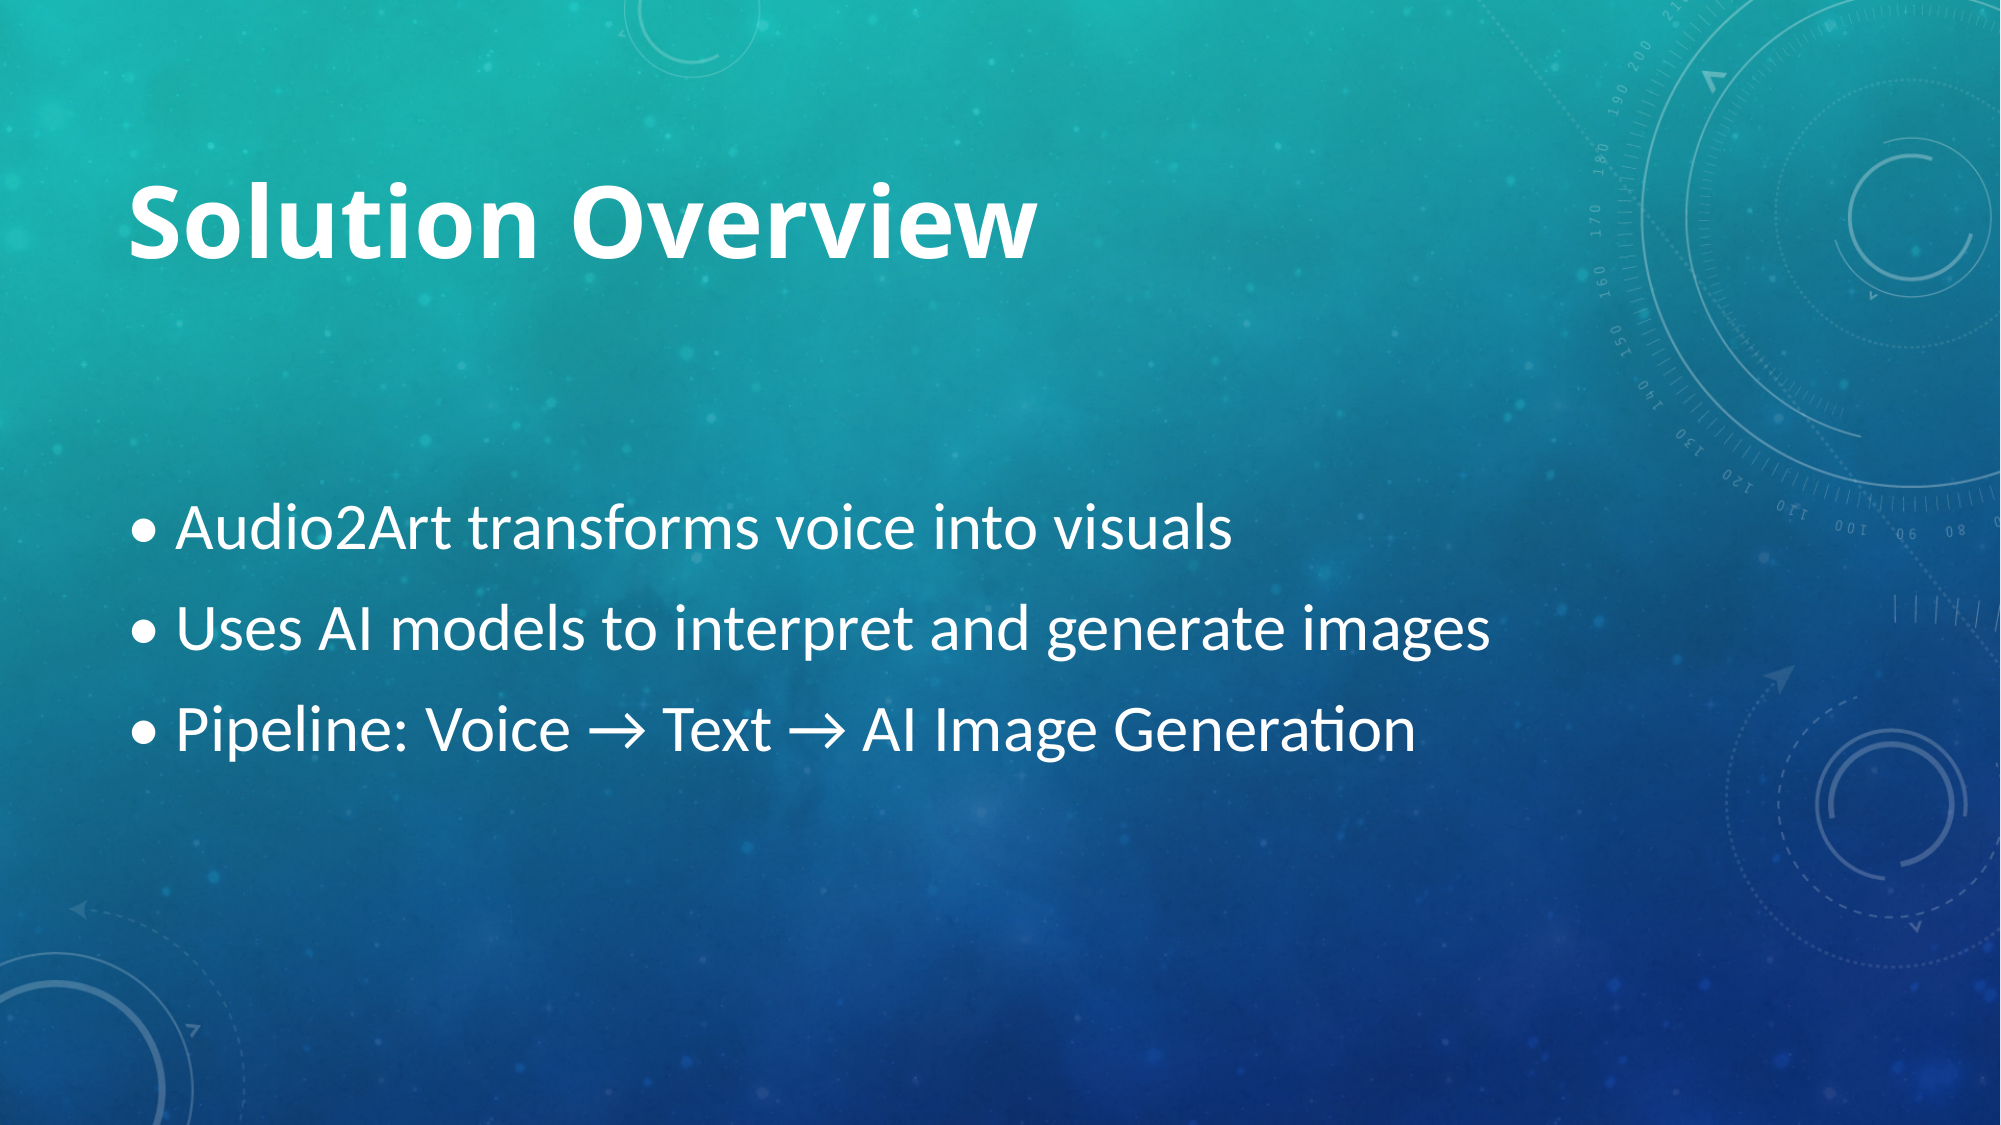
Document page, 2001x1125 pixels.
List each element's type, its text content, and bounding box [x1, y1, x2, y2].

picture [0, 0, 2001, 1125]
title Solution Overview [112, 99, 1775, 338]
list • Audio2Art transforms voice into visuals • Uses AI models to interpret and generate images • Pipeline: Voice → Text → AI Image Generation [112, 399, 1775, 950]
